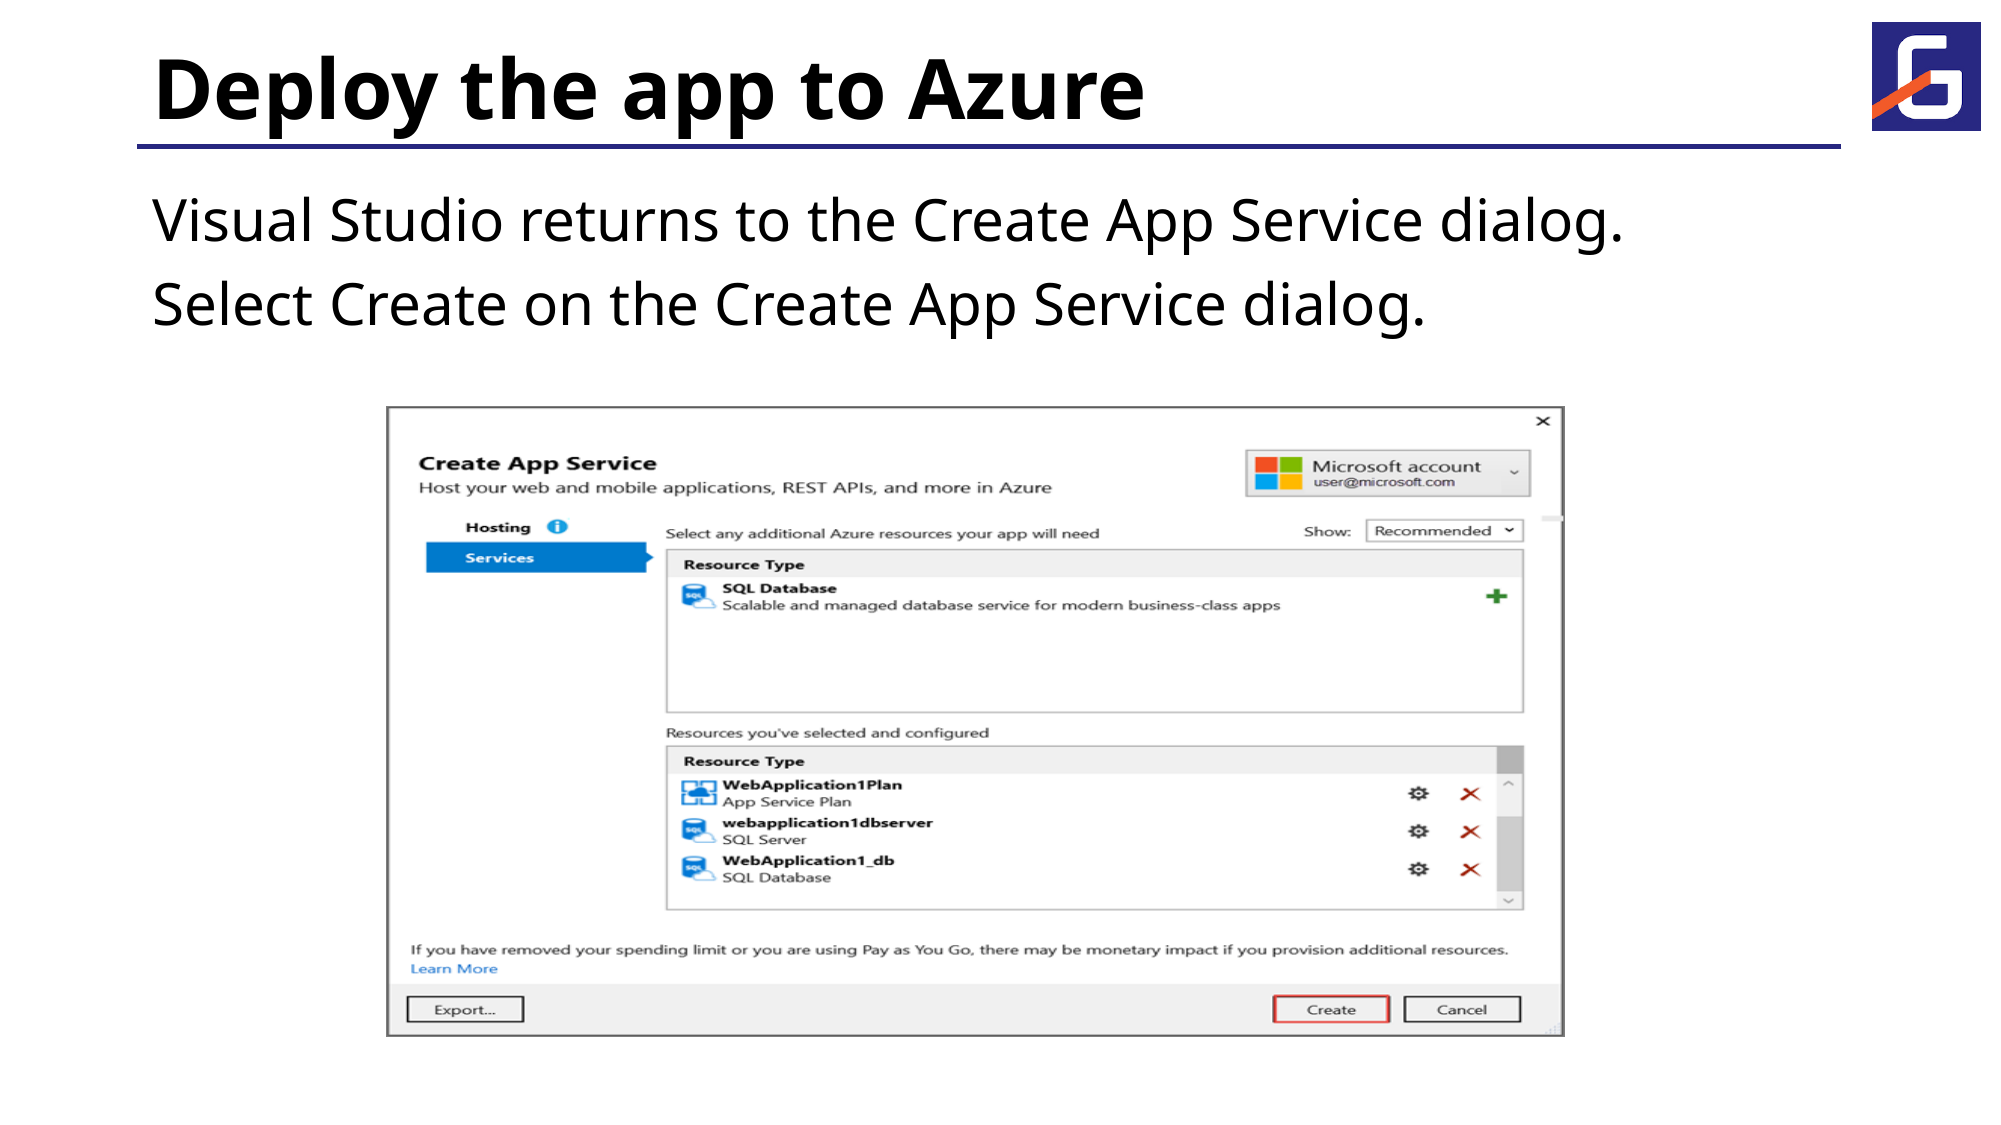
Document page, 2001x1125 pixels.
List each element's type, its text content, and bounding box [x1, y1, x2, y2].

picture [1872, 22, 1981, 131]
title Deploy the app to Azure [137, 26, 1863, 160]
list Visual Studio returns to the Create App Service dialog. Select Create on the Create App Service dialog. [137, 183, 1863, 1014]
picture [386, 406, 1565, 1037]
